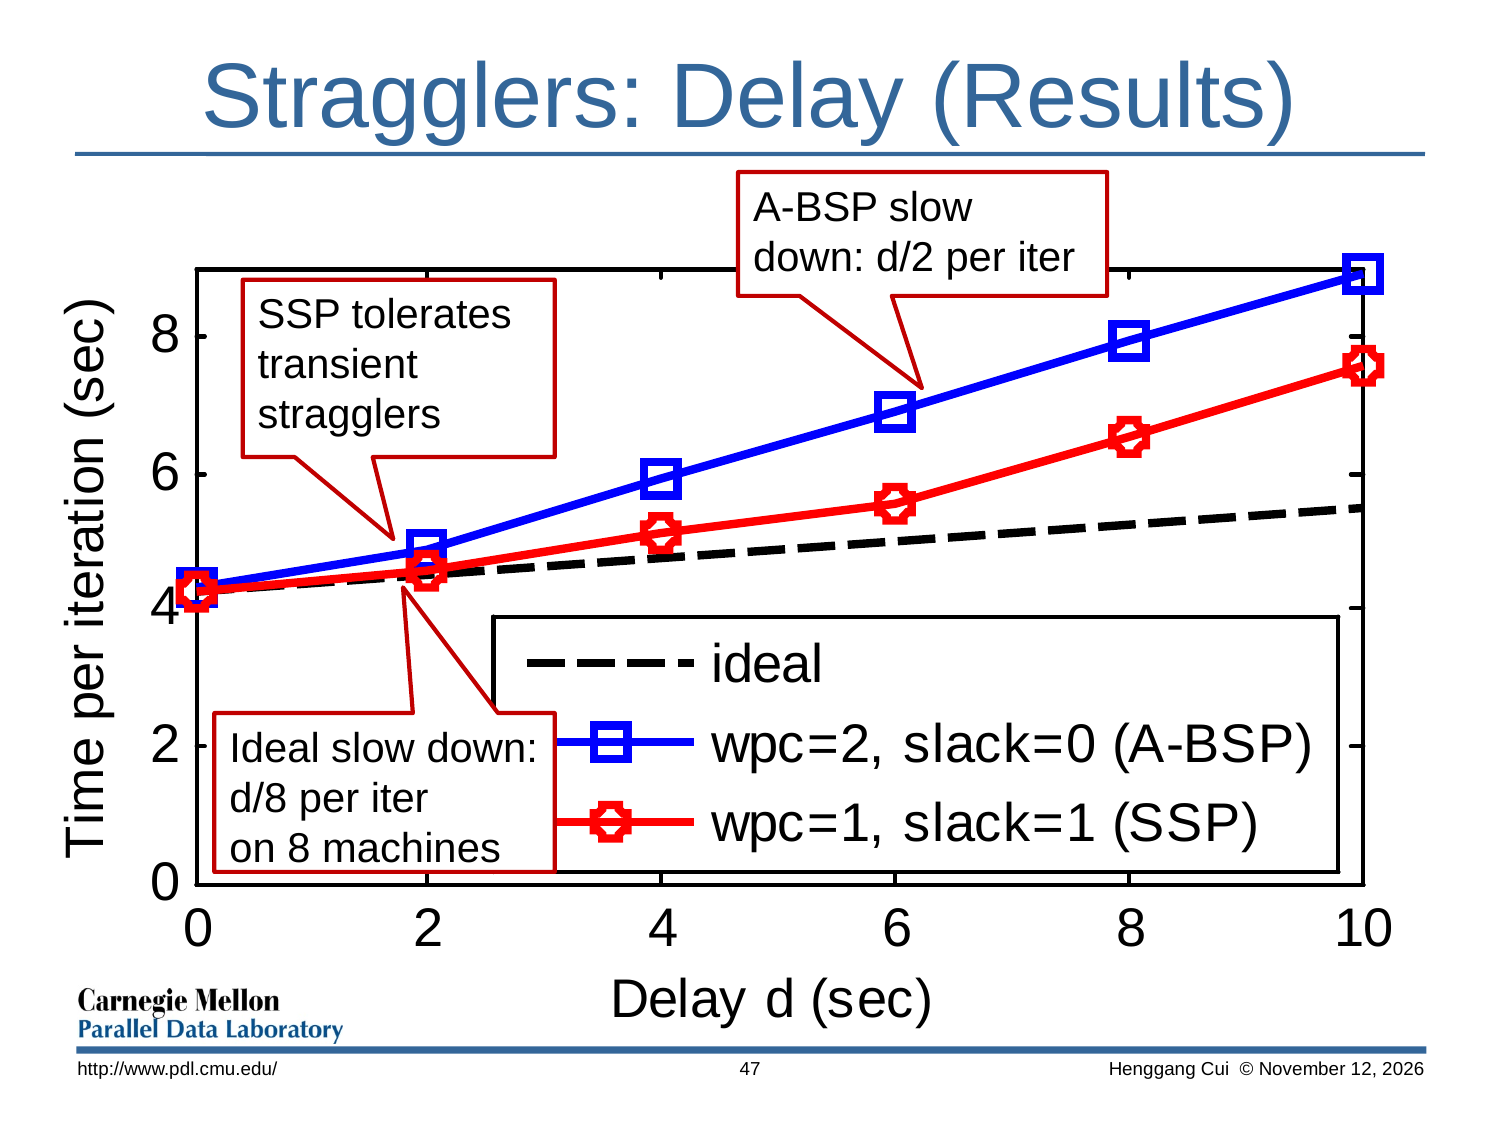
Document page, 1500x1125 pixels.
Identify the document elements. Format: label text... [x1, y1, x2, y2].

picture [0, 206, 1500, 1044]
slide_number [1059, 1053, 1442, 1112]
title Stragglers: Delay (Results) [0, 34, 1500, 148]
slide_number 47 [603, 1053, 897, 1084]
footer http://www.pdl.cmu.edu/ [60, 1053, 436, 1112]
text_box A-BSP slow down: d/2 per iter [738, 172, 1108, 205]
